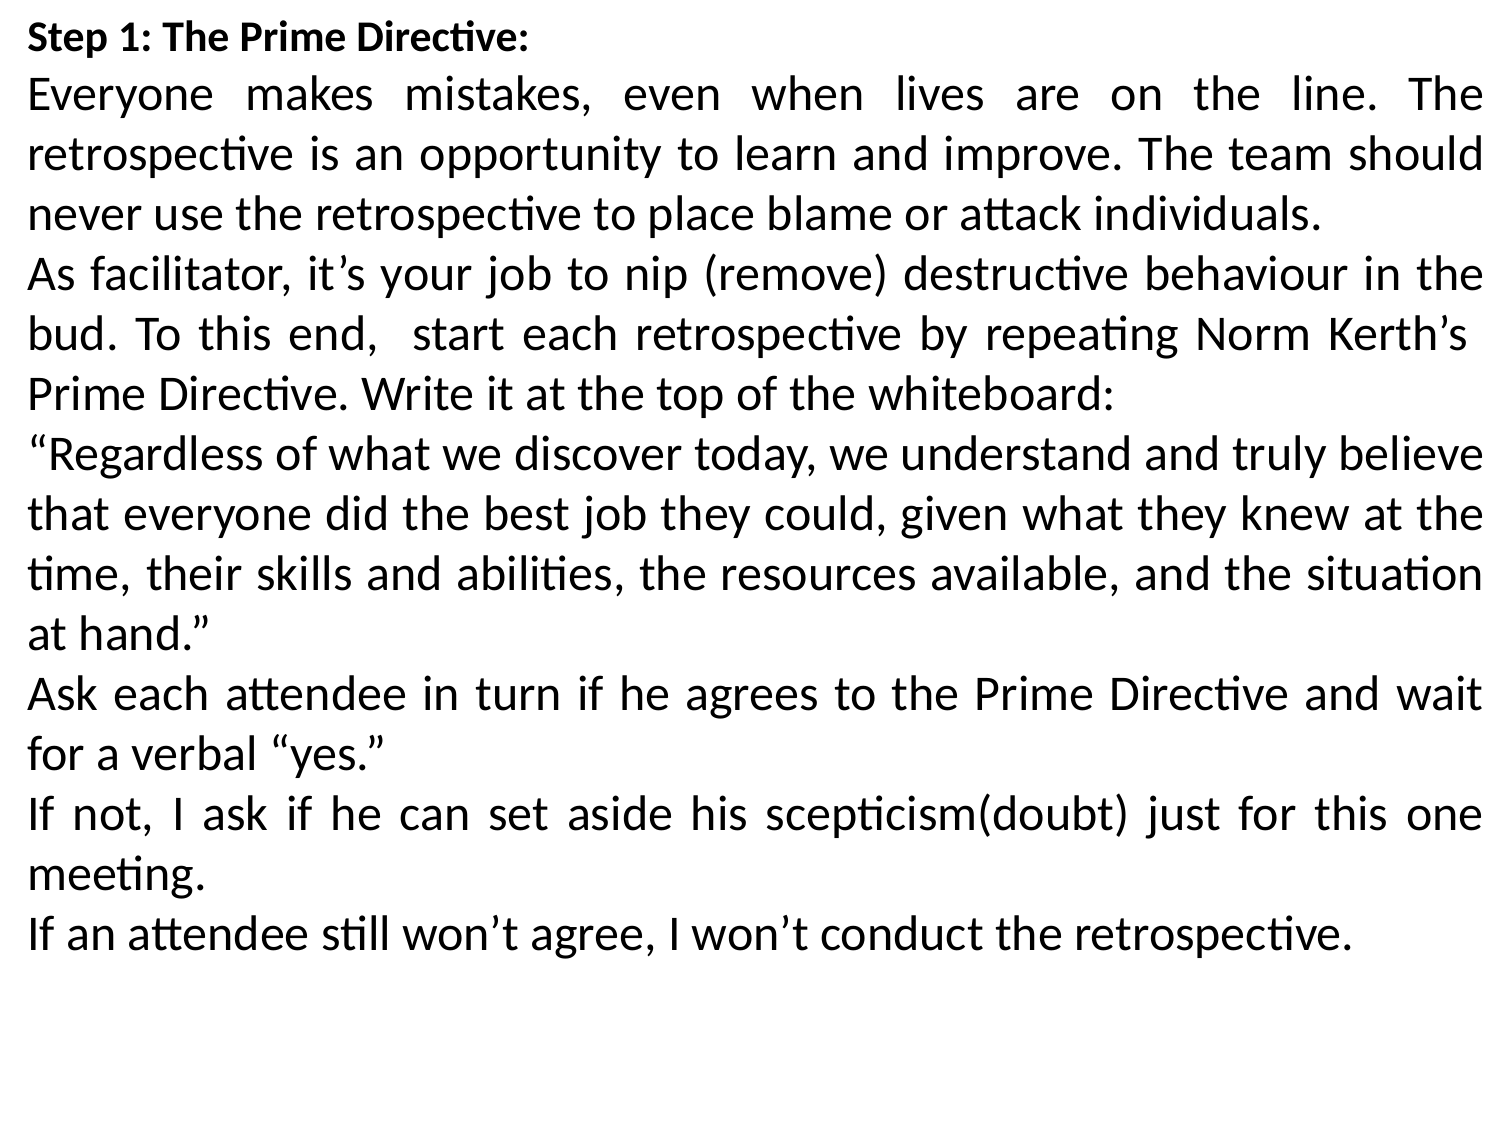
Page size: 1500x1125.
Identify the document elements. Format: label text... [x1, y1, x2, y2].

text_box Step 1: The Prime Directive: Everyone makes mistakes, even when lives are on the line. The retrospective is an opportunity to learn and improve. The team should never use the retrospective to place blame or attack individuals. As facilitator, it’s your job to nip (remove) destructive behaviour in the bud. To this end, start each retrospective by repeating Norm Kerth’s Prime Directive. Write it at the top of the whiteboard: “Regardless of what we discover today, we understand and truly believe that everyone did the best job they could, given what they knew at the time, their skills and abilities, the resources available, and the situation at hand.” Ask each attendee in turn if he agrees to the Prime Directive and wait for a verbal “yes.” If not, I ask if he can set aside his scepticism(doubt) just for this one meeting. If an attendee still won’t agree, I won’t conduct the retrospective. [12, 0, 1500, 968]
